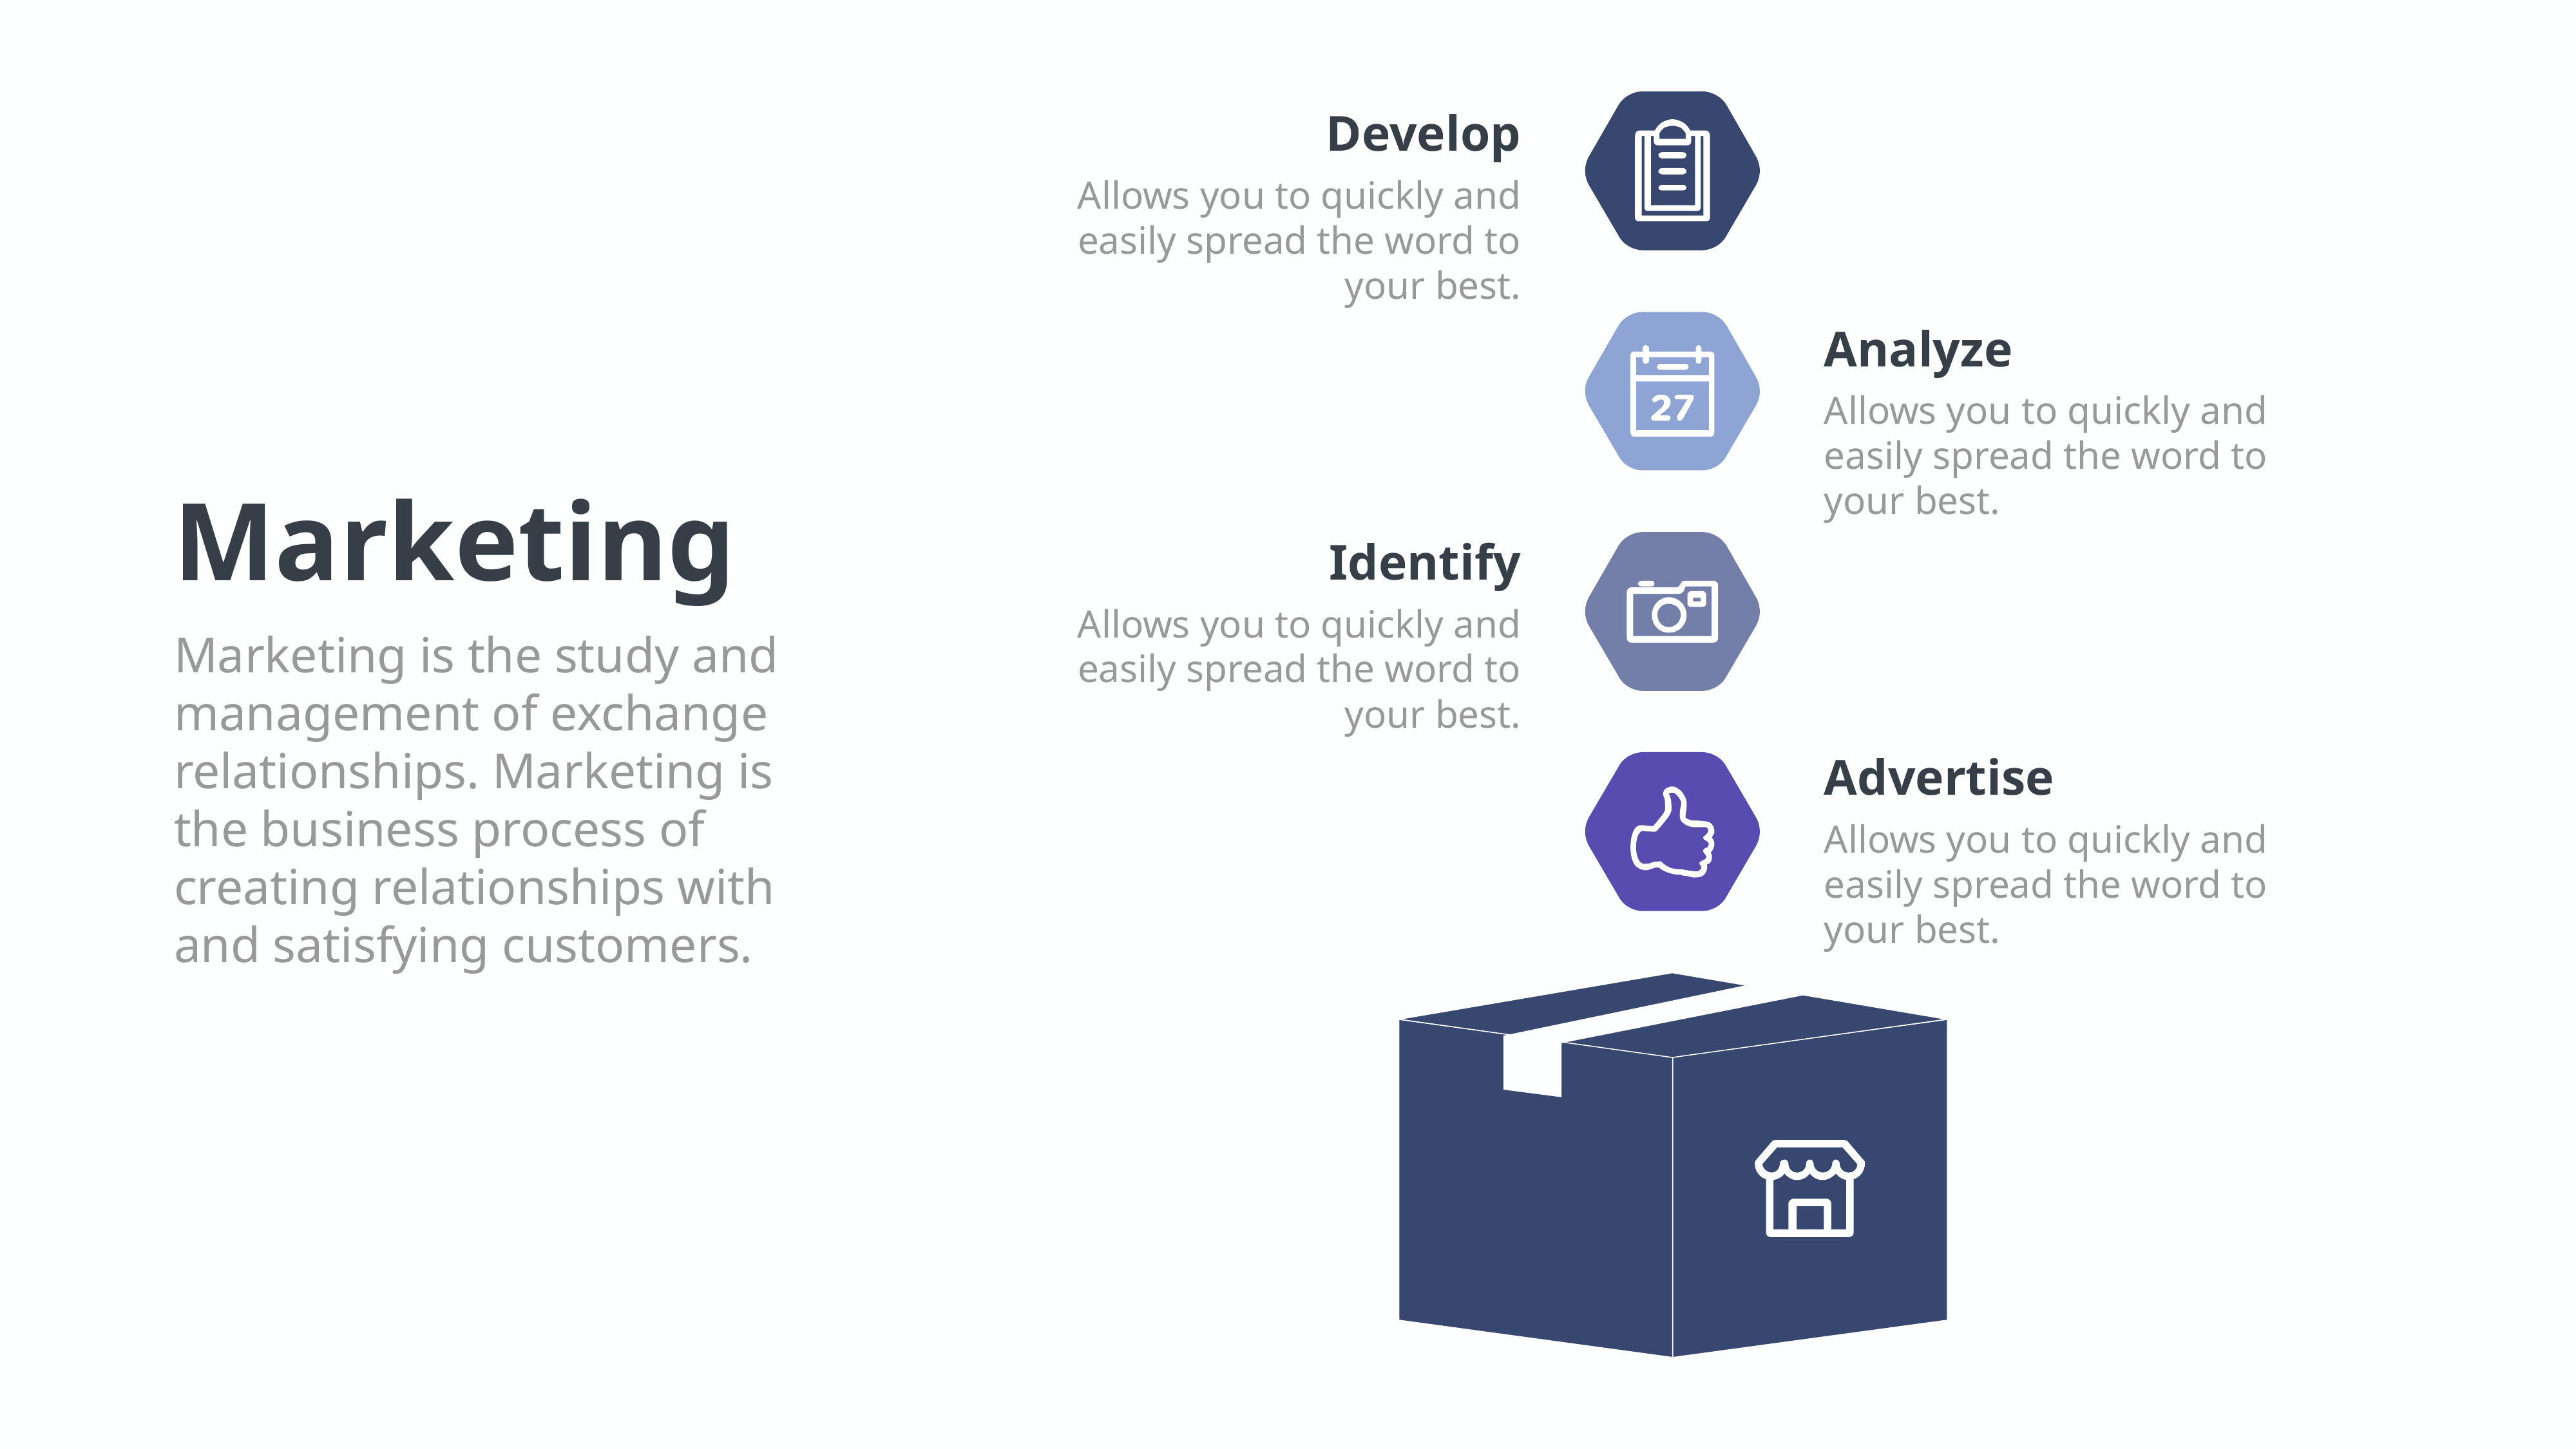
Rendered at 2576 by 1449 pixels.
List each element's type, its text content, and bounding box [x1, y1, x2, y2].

text_box [1673, 1019, 1948, 1358]
text_box Analyze [1815, 313, 2066, 381]
text_box [1687, 591, 1706, 607]
text_box [1755, 1140, 1865, 1237]
text_box [1503, 1035, 1562, 1097]
text_box Identify [1278, 527, 1531, 595]
text_box [1658, 185, 1687, 191]
text_box [1658, 152, 1687, 159]
text_box [1398, 972, 1745, 1035]
text_box [1505, 985, 1804, 1043]
text_box [1658, 167, 1687, 175]
text_box [1585, 532, 1760, 691]
text_box Allows you to quickly and easily spread the word to your best. [1815, 381, 2363, 527]
text_box [1398, 1019, 1673, 1358]
text_box [1585, 91, 1760, 251]
text_box [1585, 752, 1760, 911]
text_box [1630, 345, 1715, 437]
text_box [1630, 786, 1715, 878]
text_box [1627, 580, 1719, 643]
text_box [1637, 580, 1655, 587]
text_box [1566, 994, 1947, 1058]
text_box [1674, 394, 1694, 421]
text_box Allows you to quickly and easily spread the word to your best. [1815, 810, 2363, 956]
text_box Allows you to quickly and easily spread the word to your best. [982, 166, 1531, 312]
text_box Develop [1278, 98, 1531, 166]
text_box [1656, 364, 1689, 370]
text_box Allows you to quickly and easily spread the word to your best. [982, 595, 1531, 741]
text_box Advertise [1815, 742, 2066, 810]
text_box [1635, 119, 1710, 222]
text_box [1585, 312, 1760, 471]
text_box [1652, 597, 1687, 633]
text_box [1651, 394, 1671, 421]
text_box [164, 468, 846, 981]
